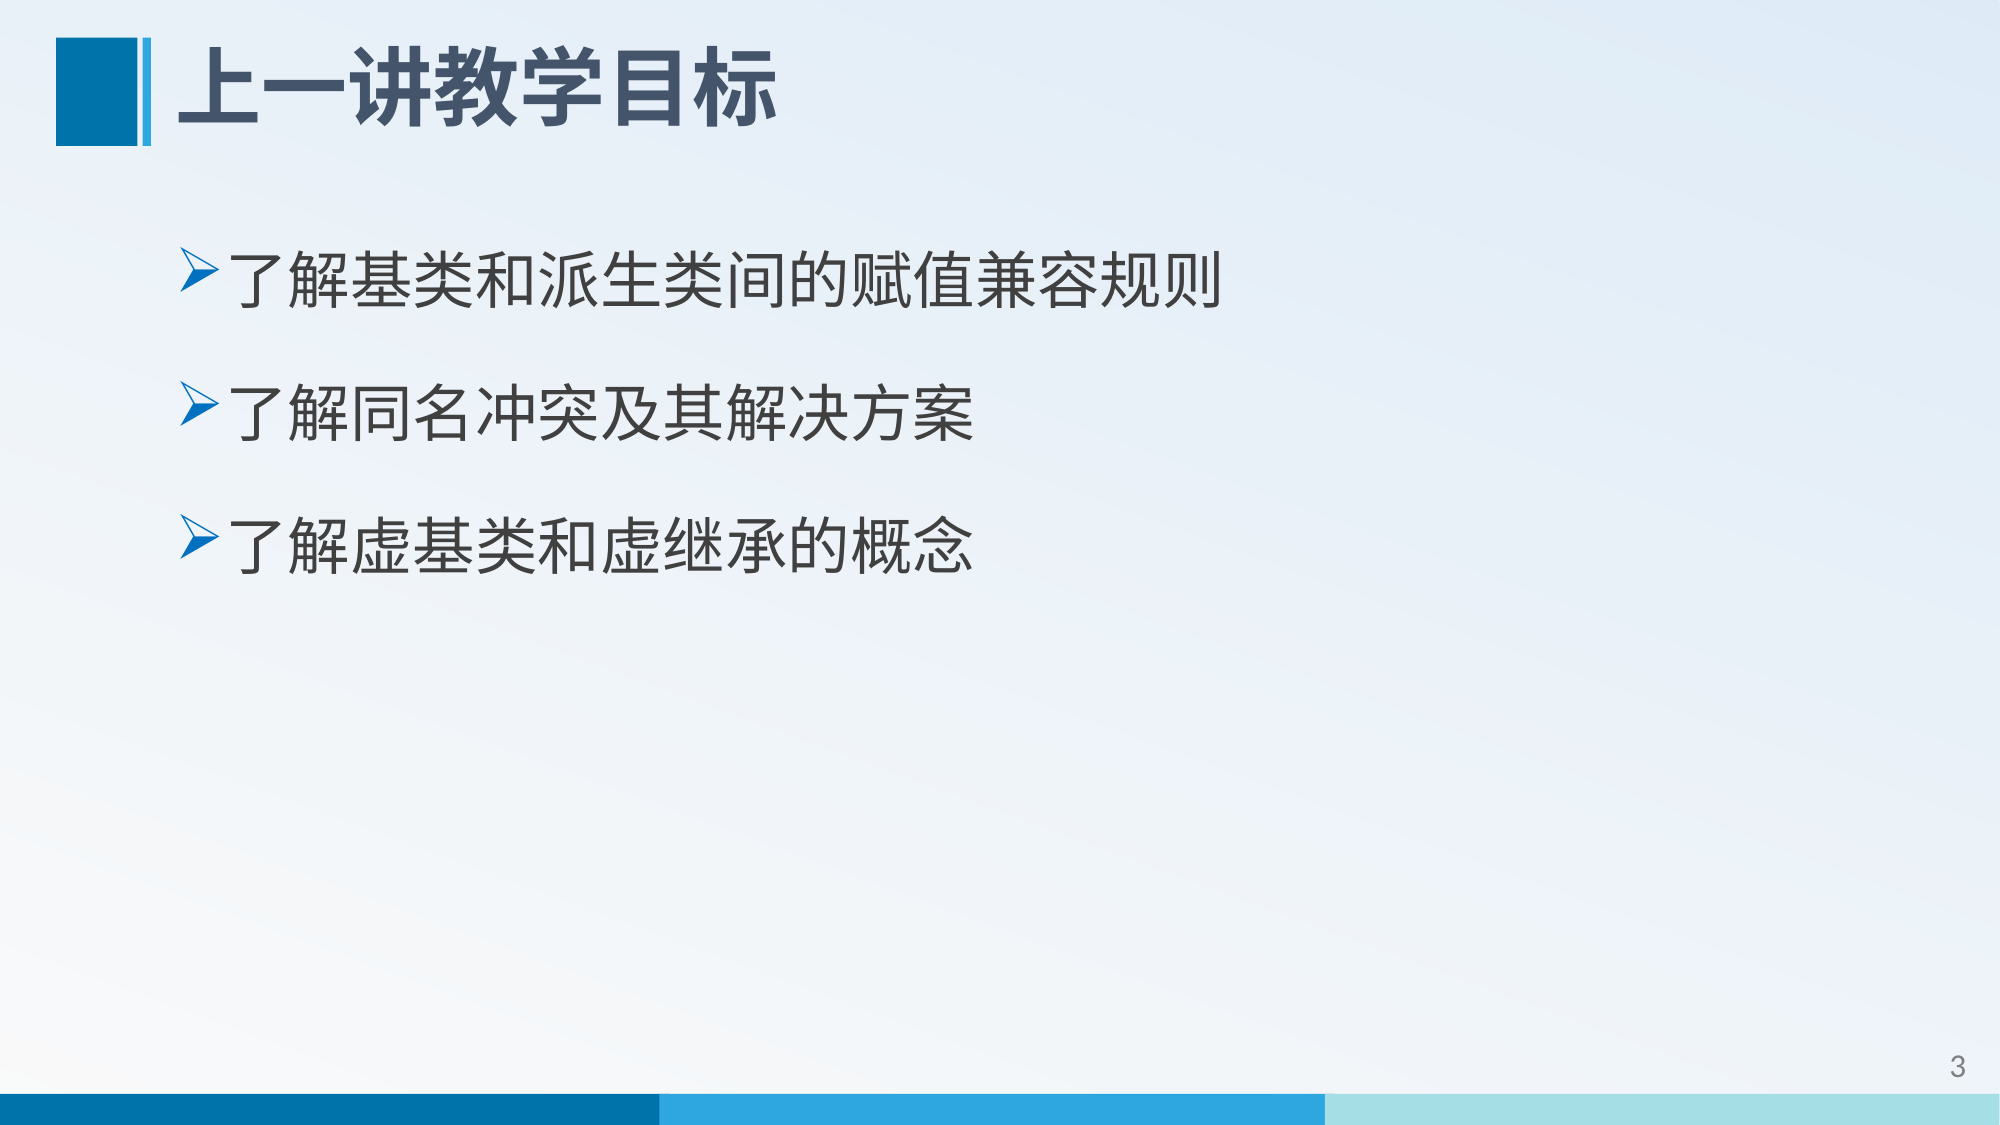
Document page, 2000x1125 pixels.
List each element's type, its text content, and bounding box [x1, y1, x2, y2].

list 了解基类和派生类间的赋值兼容规则 了解同名冲突及其解决方案 了解虚基类和虚继承的概念 [160, 195, 1886, 1018]
title 上一讲教学目标 [160, 37, 1791, 146]
